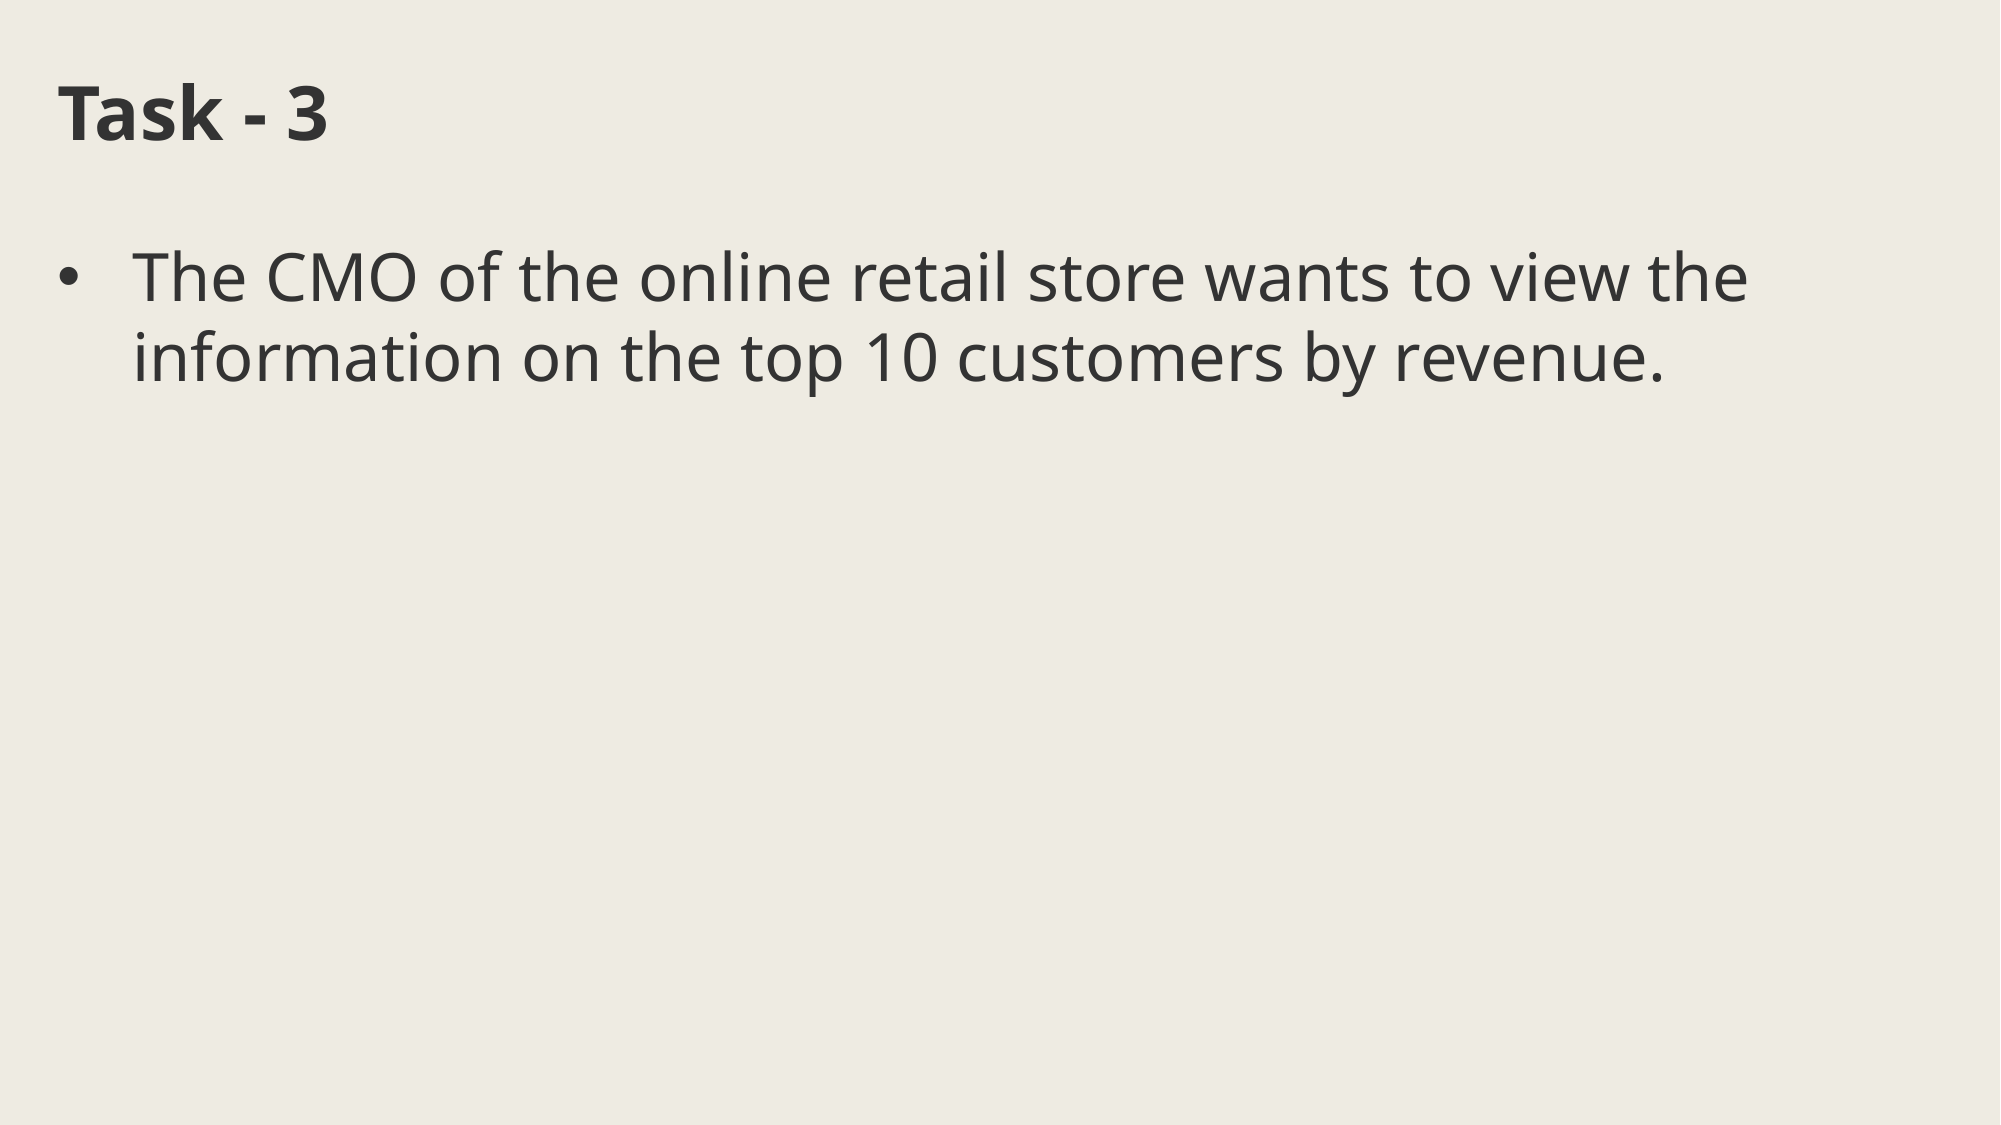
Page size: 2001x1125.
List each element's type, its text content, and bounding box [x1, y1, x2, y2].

text_box Task - 3​ The CMO of the online retail store wants to view the information on the top 10 customers by revenue. ​ [42, 57, 1945, 403]
